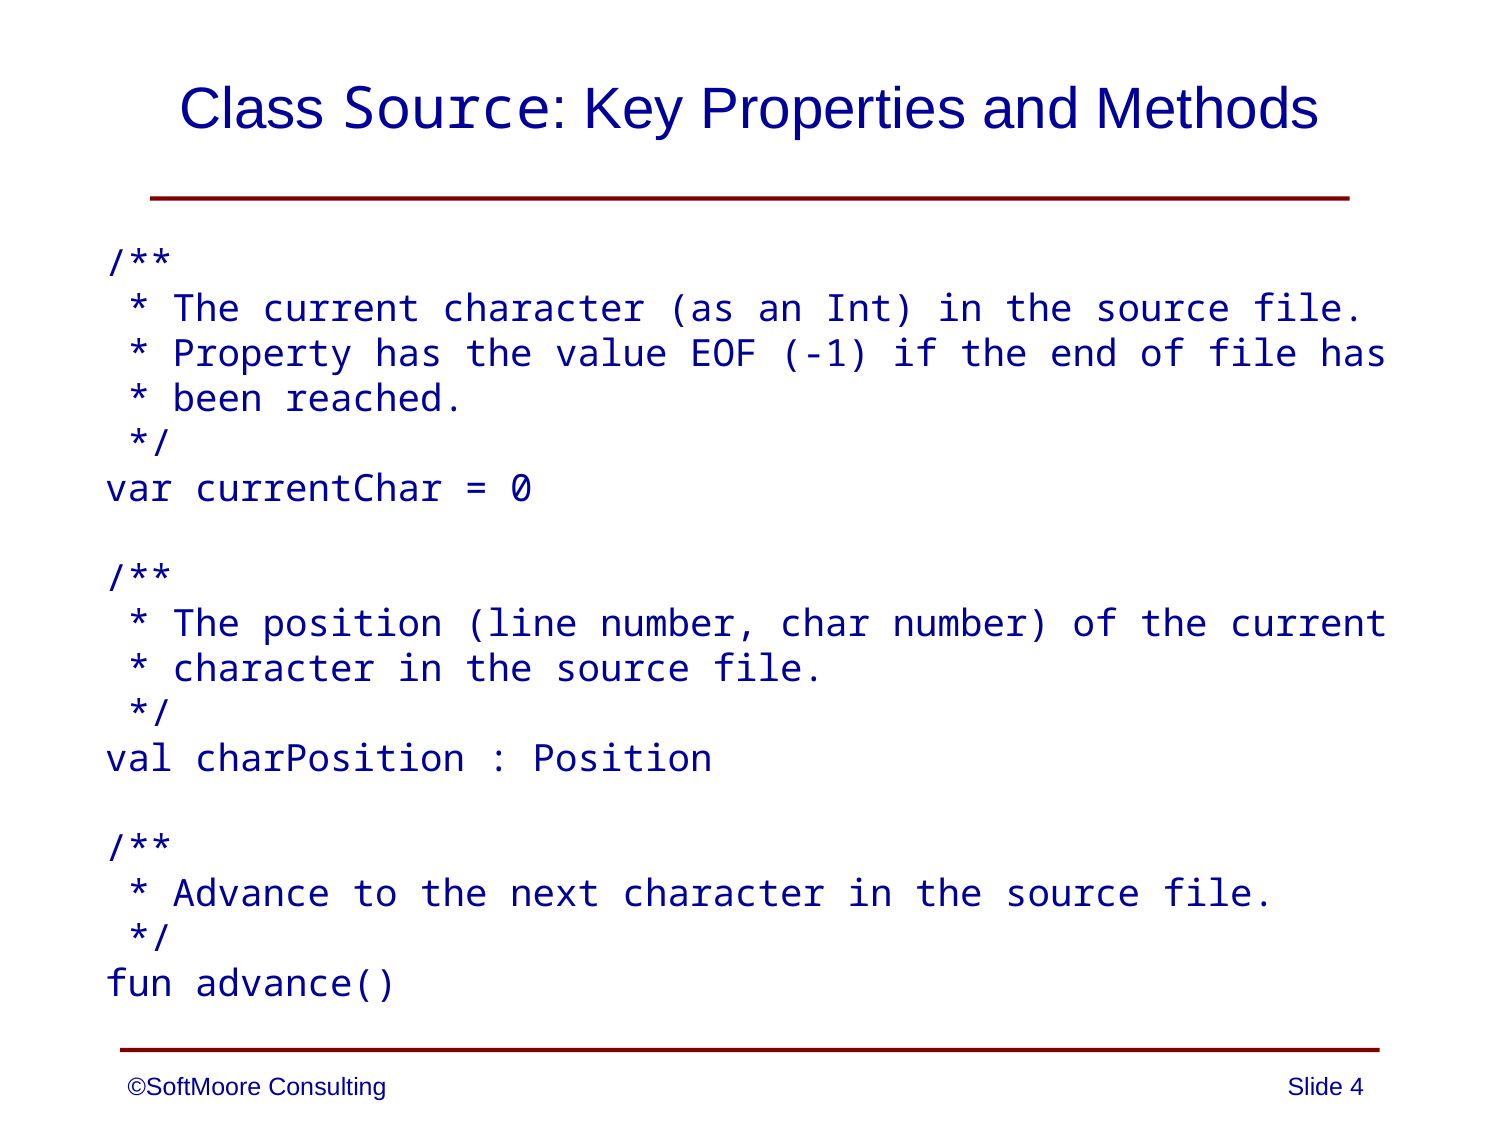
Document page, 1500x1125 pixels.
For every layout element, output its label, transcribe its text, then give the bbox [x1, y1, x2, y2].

title Class Source: Key Properties and Methods [149, 22, 1350, 188]
footer ©SoftMoore Consulting [111, 1061, 563, 1109]
slide_number Slide 4 [1078, 1061, 1380, 1109]
list /** * The current character (as an Int) in the source file. * Property has the value EOF (-1) if the end of file has * been reached. */ var currentChar = 0 /** * The position (line number, char number) of the current * character in the source file. */ val charPosition : Position /** * Advance to the next character in the source file. */ fun advance() [74, 223, 1426, 1034]
